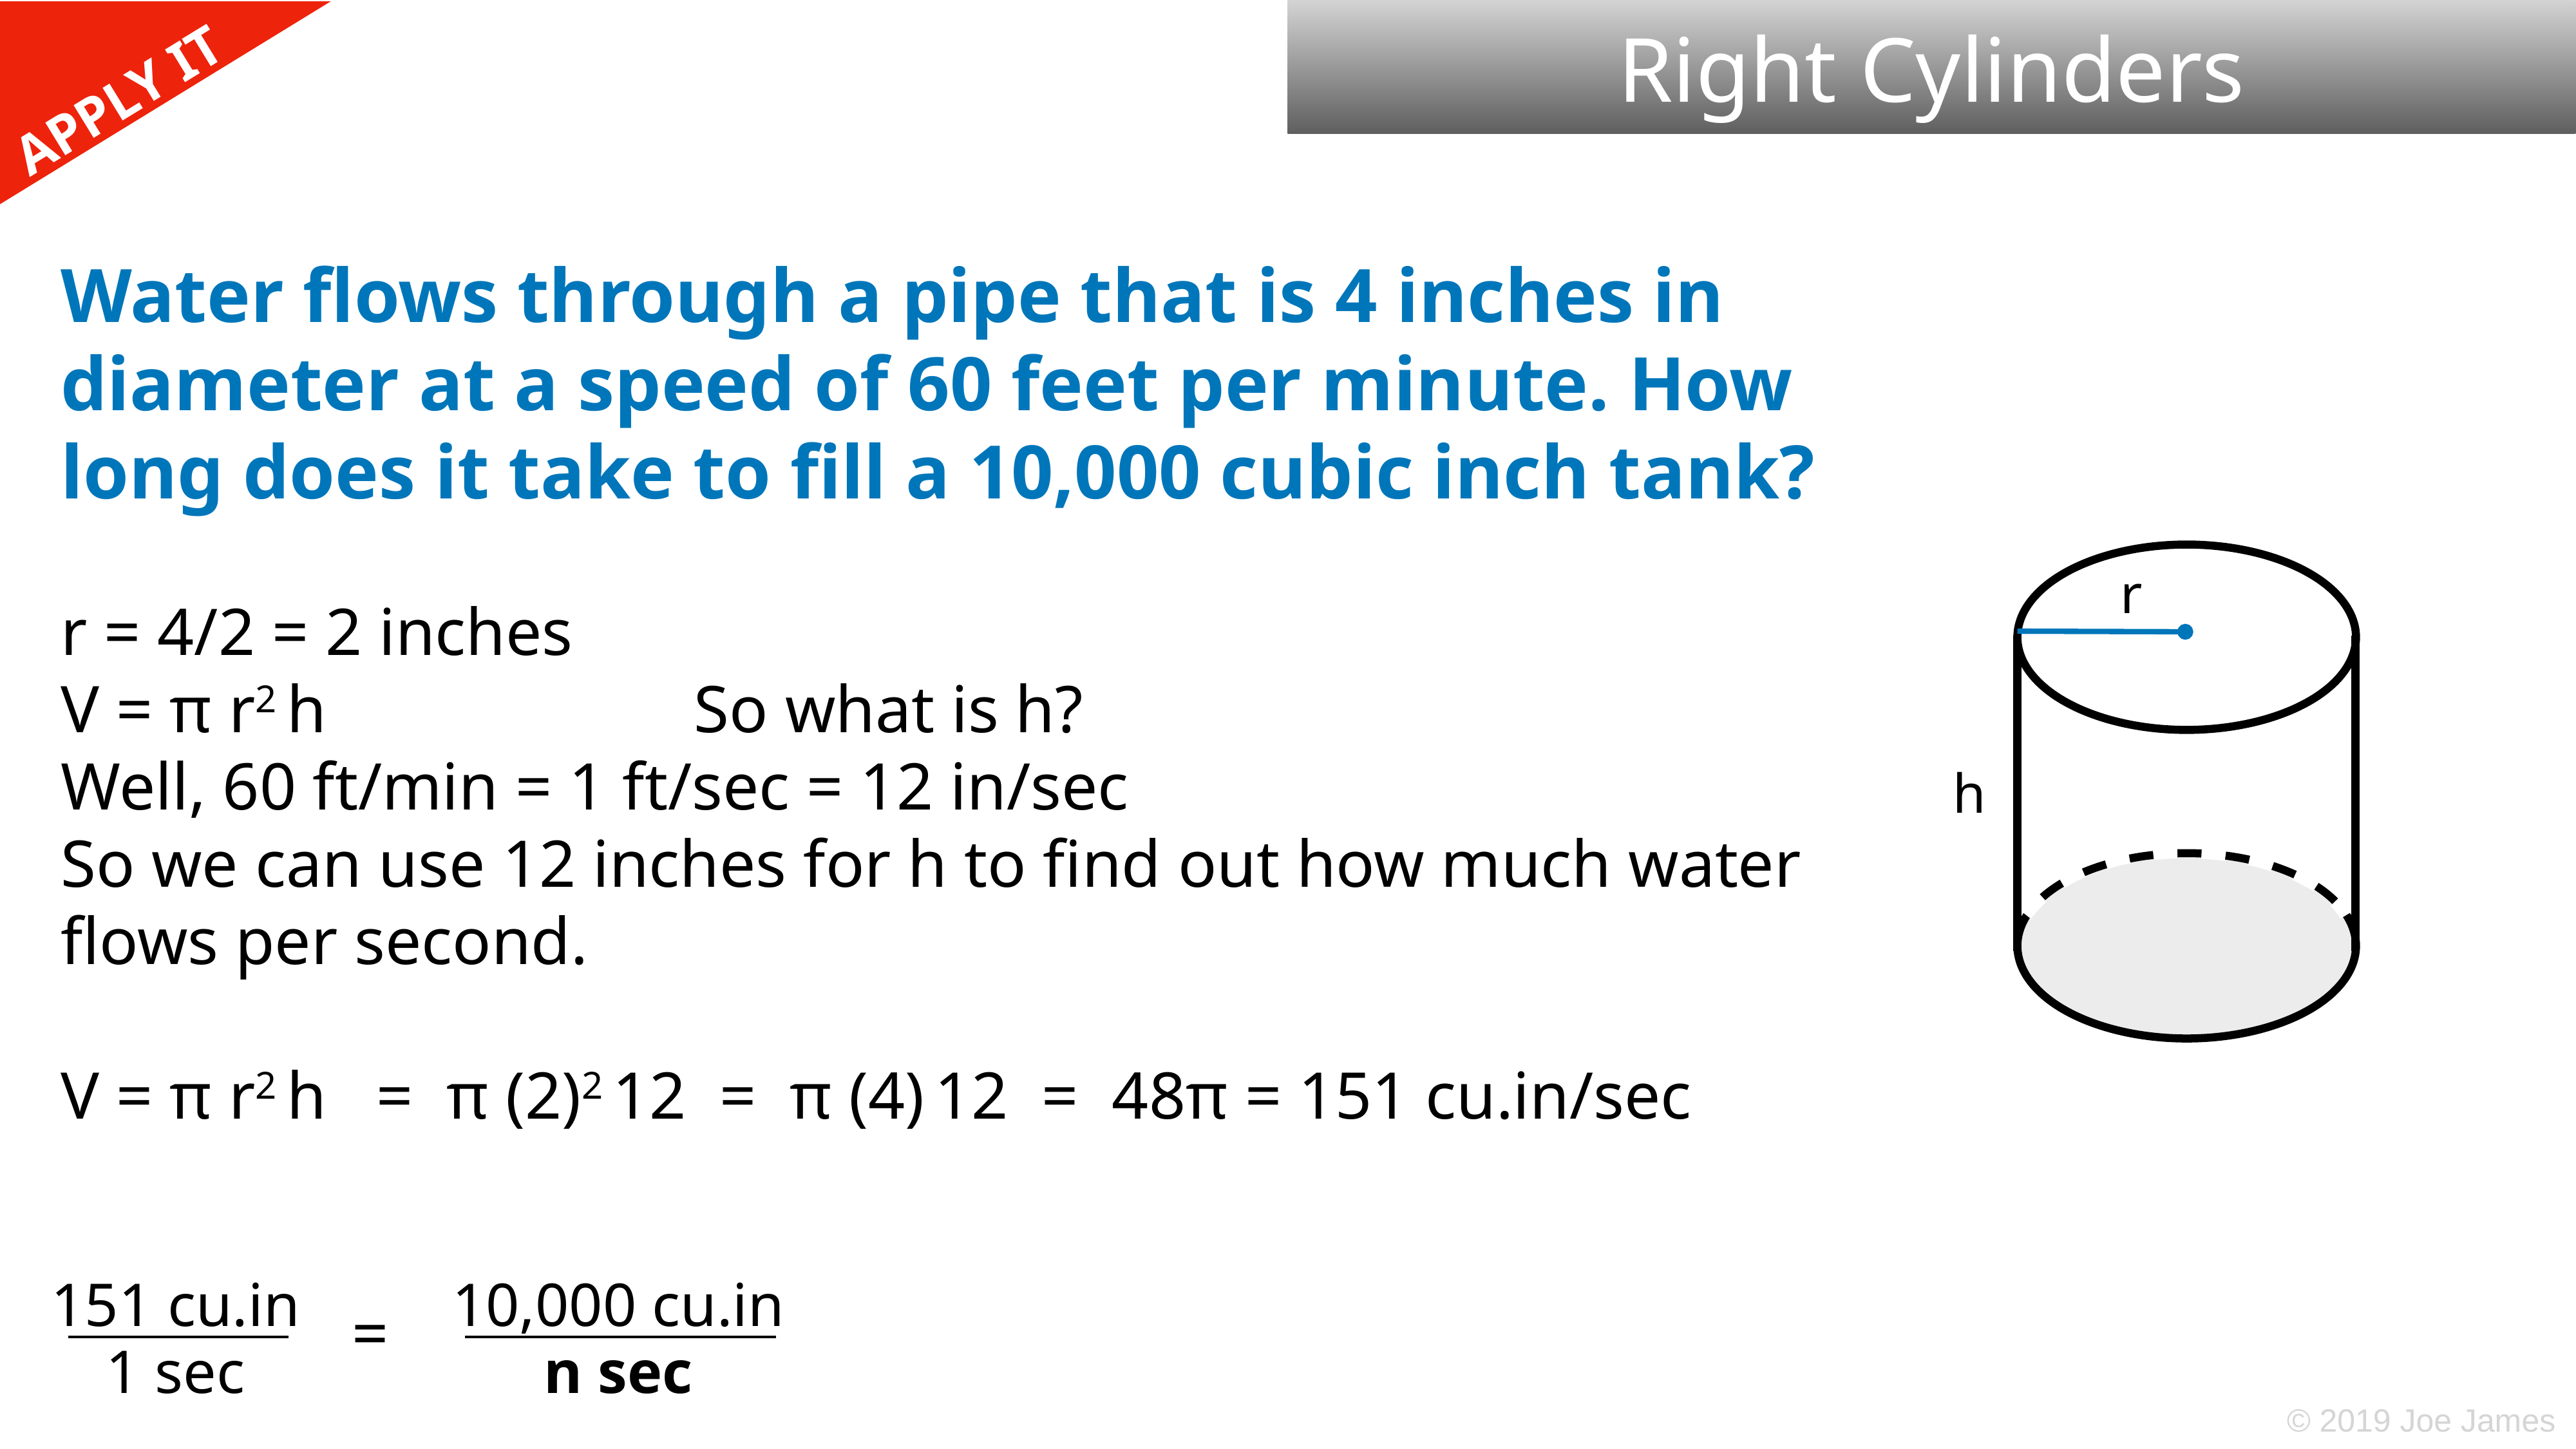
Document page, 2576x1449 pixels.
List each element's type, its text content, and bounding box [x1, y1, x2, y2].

text_box h [1947, 753, 1992, 829]
text_box Water flows through a pipe that is 4 inches in diameter at a speed of 60 feet per minute. How long does it take to fill a 10,000 cubic inch tank? r = 4/2 = 2 inches V = π r2 h So what is h? Well, 60 ft/min = 1 ft/sec = 12 in/sec So we can use 12 inches for h to find out how much water flows per second. V = π r2 h = π (2)2 12 = π (4) 12 = 48π = 151 cu.in/sec [55, 243, 1830, 1137]
text_box 151 cu.in [46, 1262, 306, 1343]
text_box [2017, 544, 2357, 1039]
list Right Cylinders [1287, 0, 2576, 135]
text_box 10,000 cu.in [446, 1262, 790, 1343]
text_box n sec [538, 1337, 699, 1410]
text_box 1 sec [100, 1329, 251, 1336]
text_box 1 sec [100, 1337, 251, 1410]
text_box n sec [538, 1329, 699, 1336]
text_box = [346, 1286, 439, 1375]
